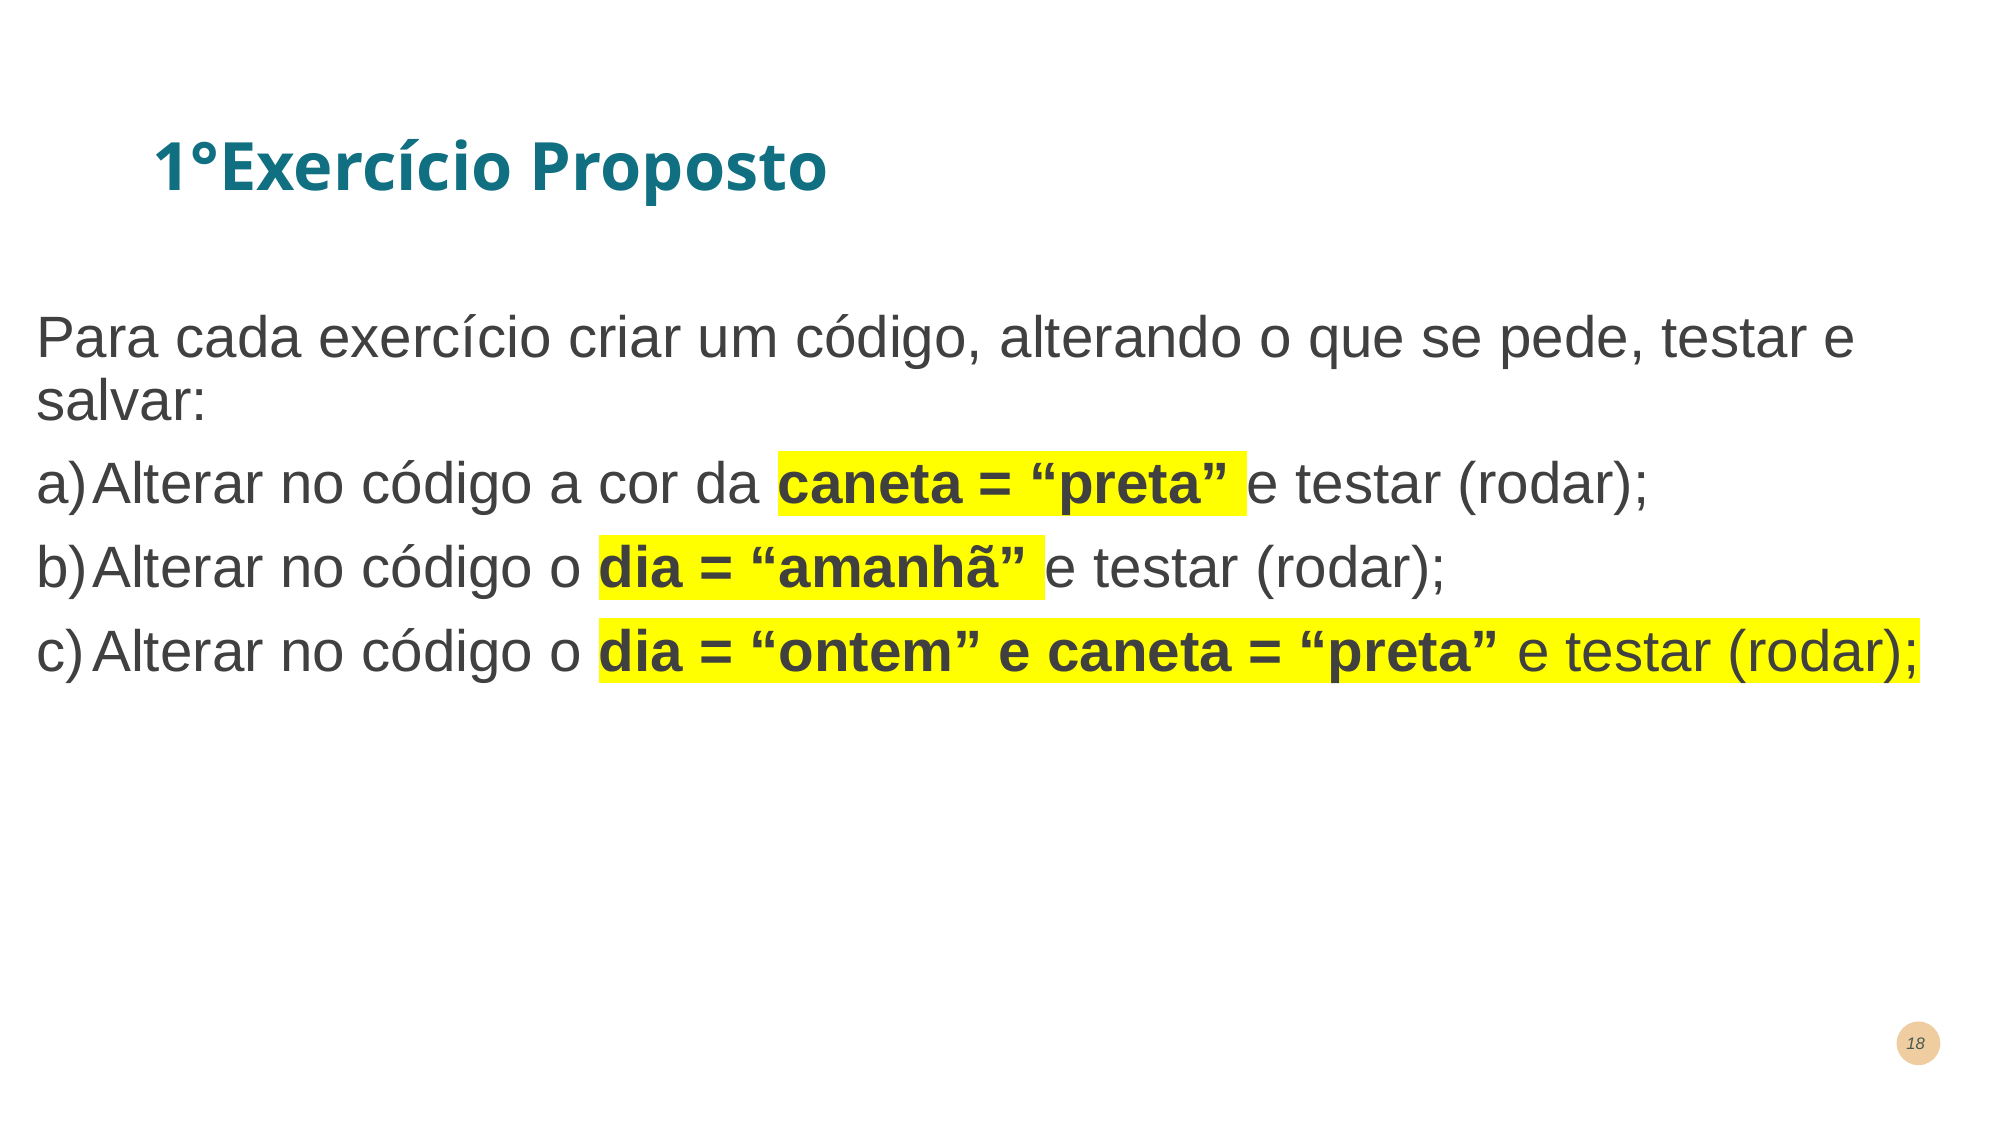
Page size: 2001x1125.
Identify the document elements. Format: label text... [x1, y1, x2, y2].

title 1°Exercício Proposto [137, 59, 1863, 278]
slide_number 18 [1881, 1012, 1940, 1073]
list Para cada exercício criar um código, alterando o que se pede, testar e salvar: Alterar no código a cor da caneta = “preta” e testar (rodar); Alterar no código o dia = “amanhã” e testar (rodar); Alterar no código o dia = “ontem” e caneta = “preta” e testar (rodar); [21, 299, 1940, 1014]
